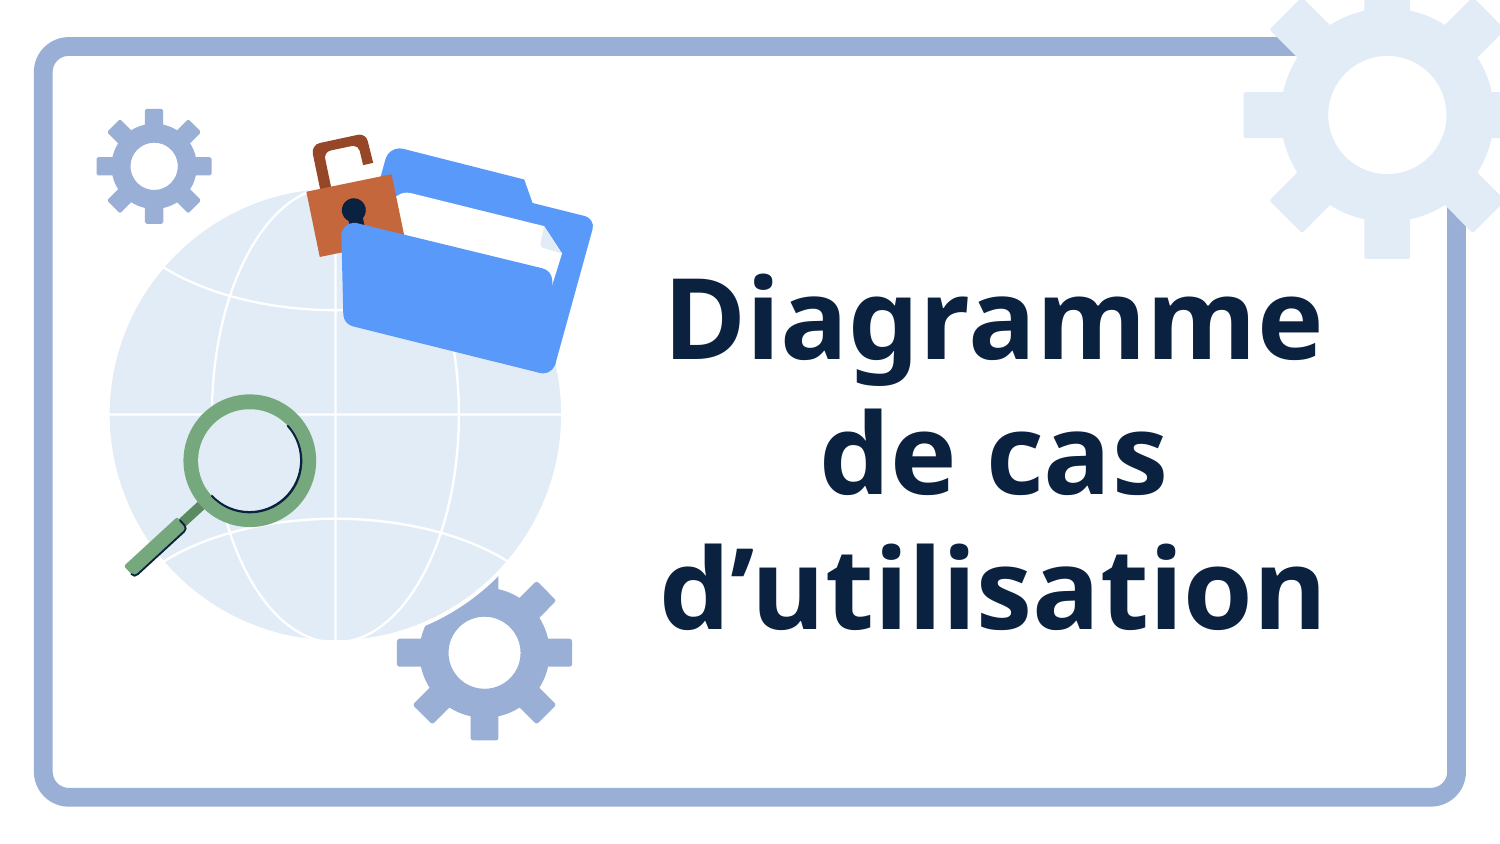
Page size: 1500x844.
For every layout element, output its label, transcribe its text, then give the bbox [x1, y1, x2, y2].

title Diagramme de cas d’utilisation [599, 336, 1394, 563]
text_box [96, 108, 595, 741]
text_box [1243, 0, 1500, 260]
